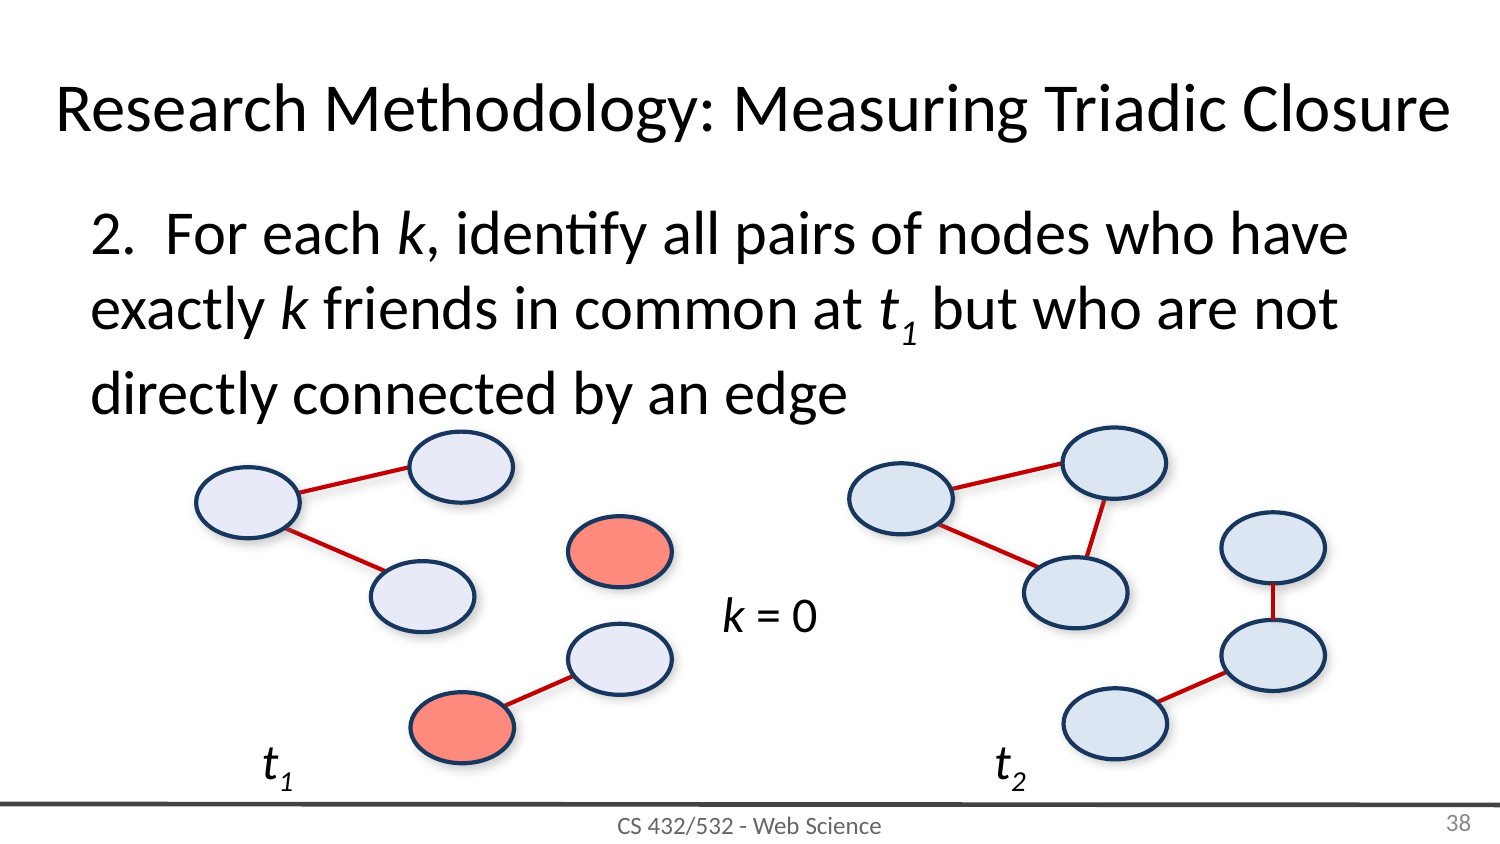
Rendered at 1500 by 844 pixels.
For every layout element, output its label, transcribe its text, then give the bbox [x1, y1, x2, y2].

text_box [567, 516, 672, 588]
text_box [1062, 427, 1167, 499]
slide_number ‹#› [1136, 798, 1487, 844]
text_box [1221, 620, 1326, 691]
text_box [1023, 557, 1128, 629]
text_box [409, 431, 514, 503]
text_box t2 [909, 721, 1111, 799]
title Research Methodology: Measuring Triadic Closure [33, 33, 1476, 175]
list 2. For each k, identify all pairs of nodes who have exactly k friends in common at t1 but who are not directly connected by an edge [75, 184, 1425, 418]
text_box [255, 466, 410, 503]
text_box k = 0 [669, 575, 871, 632]
text_box [1063, 688, 1168, 760]
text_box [1151, 655, 1265, 705]
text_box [1075, 466, 1115, 594]
text_box t1 [177, 721, 378, 799]
text_box [370, 561, 475, 633]
text_box [1221, 512, 1326, 584]
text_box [498, 659, 612, 709]
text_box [909, 462, 1063, 499]
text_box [284, 527, 387, 572]
text_box [410, 692, 515, 764]
text_box [196, 467, 299, 539]
text_box [568, 623, 672, 695]
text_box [937, 523, 1040, 568]
text_box [849, 463, 952, 535]
